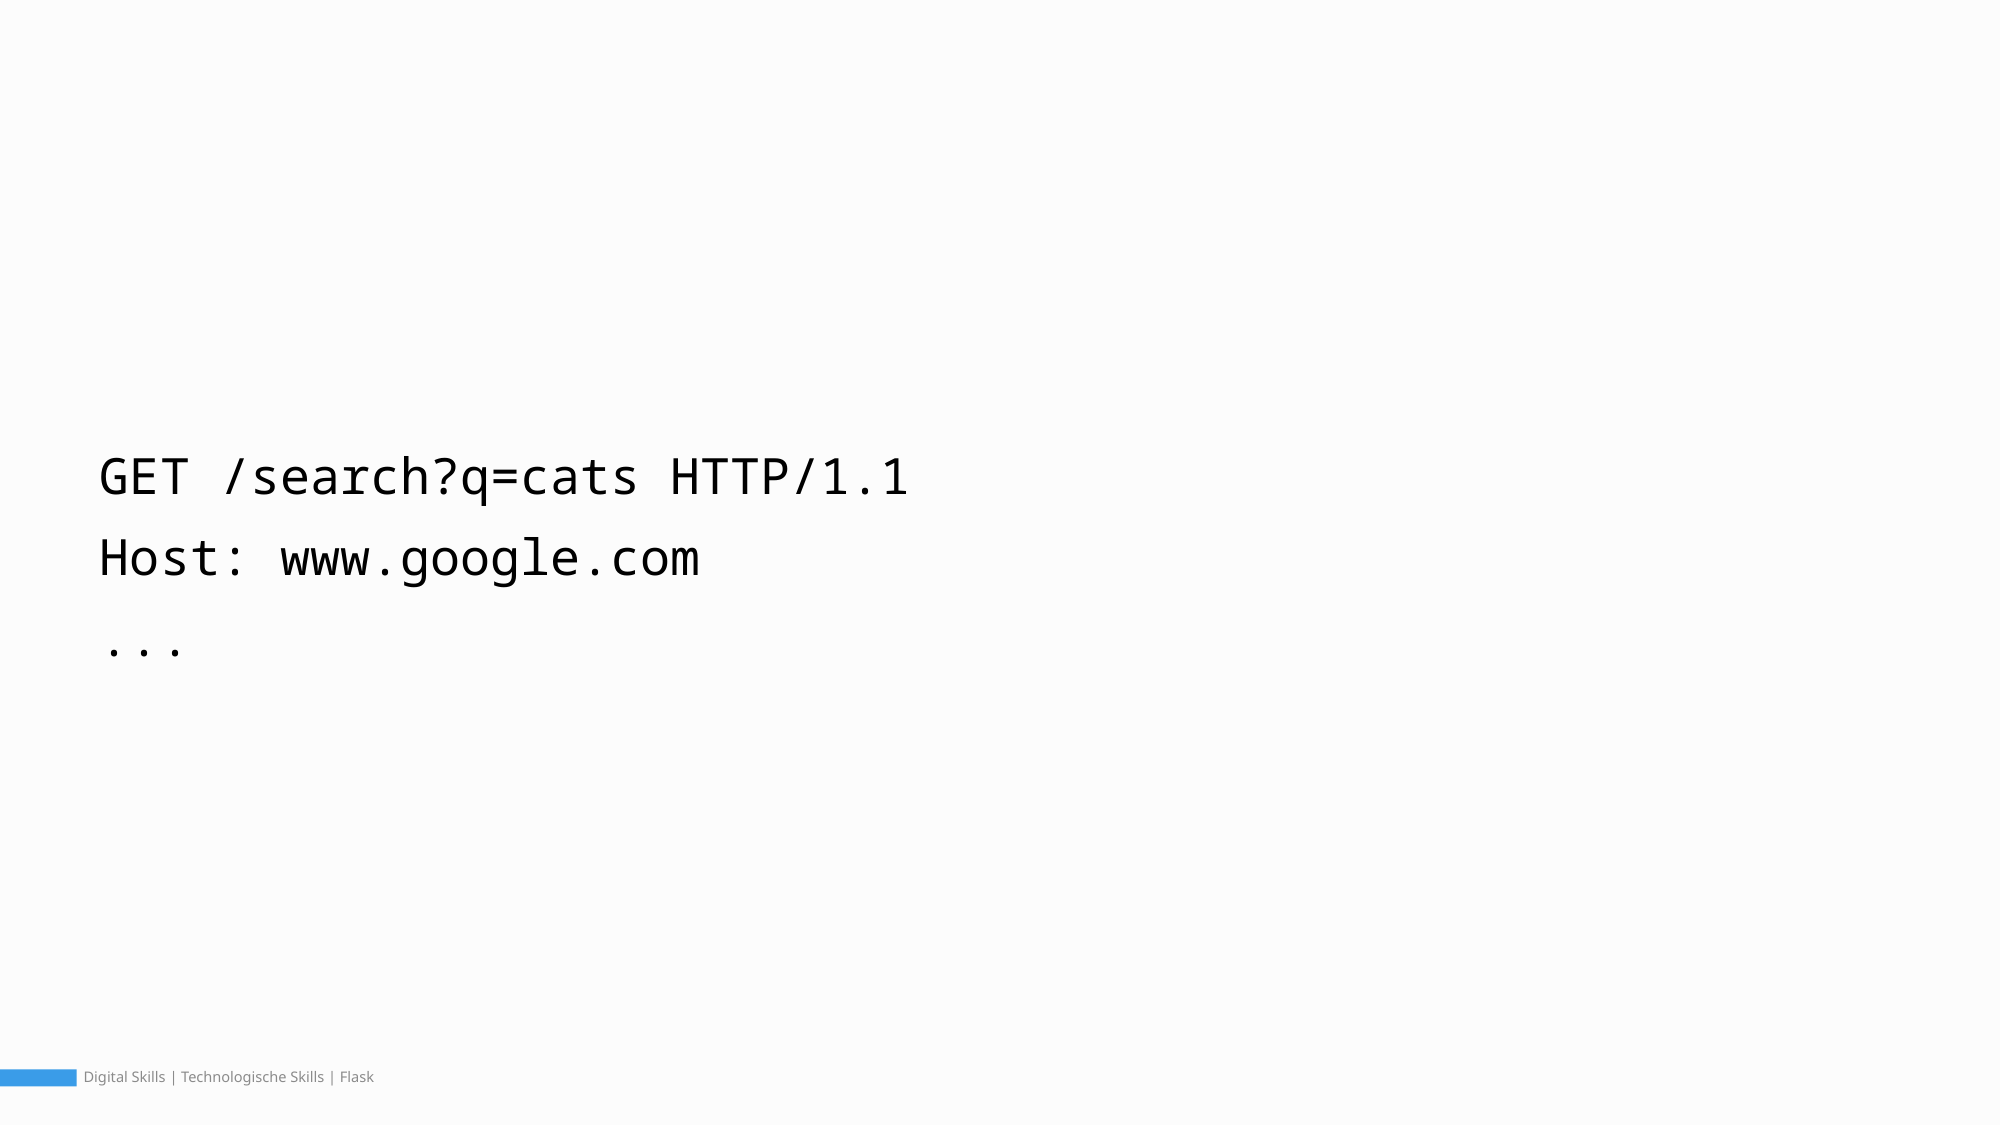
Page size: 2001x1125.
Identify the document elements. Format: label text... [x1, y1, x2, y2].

list GET /search?q=cats HTTP/1.1 Host: www.google.com ... [84, 436, 1357, 897]
